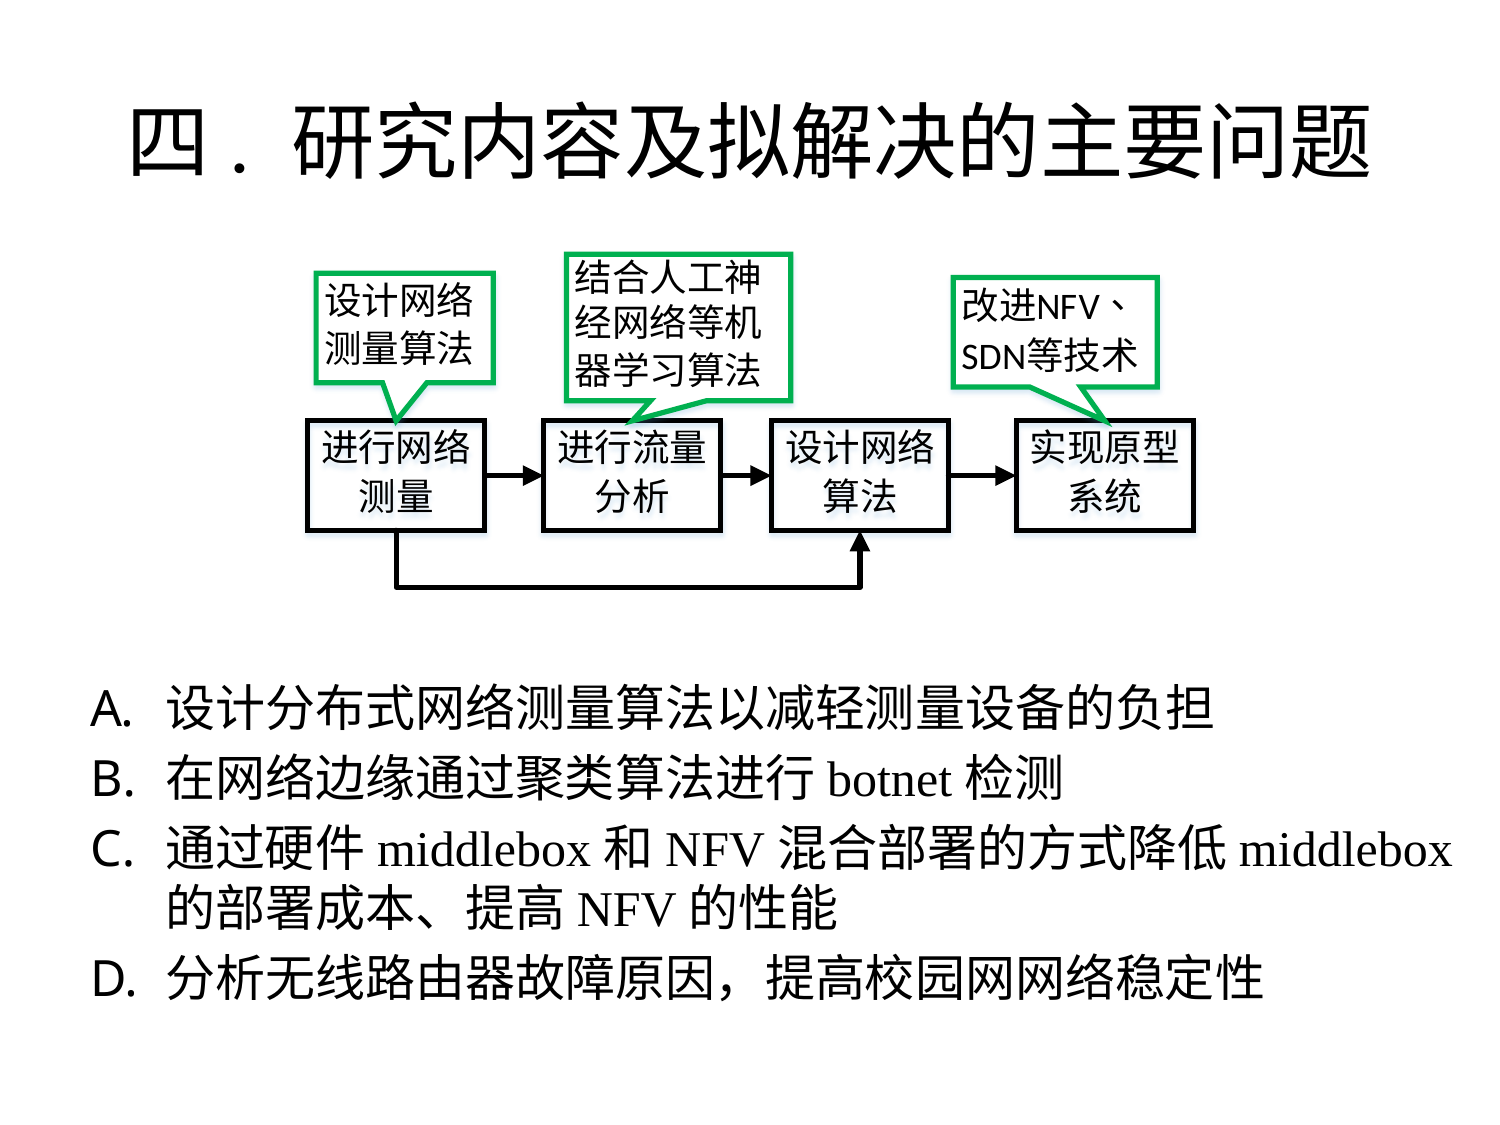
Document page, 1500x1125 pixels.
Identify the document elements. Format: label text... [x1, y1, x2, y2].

title 四. 研究内容及拟解决的主要问题 [75, 45, 1425, 233]
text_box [256, 209, 1243, 649]
list 设计分布式网络测量算法以减轻测量设备的负担 在网络边缘通过聚类算法进行botnet检测 通过硬件middlebox和NFV混合部署的方式降低middlebox的部署成本、提高NFV的性能 分析无线路由器故障原因，提高校园网网络稳定性 [75, 668, 1471, 1059]
